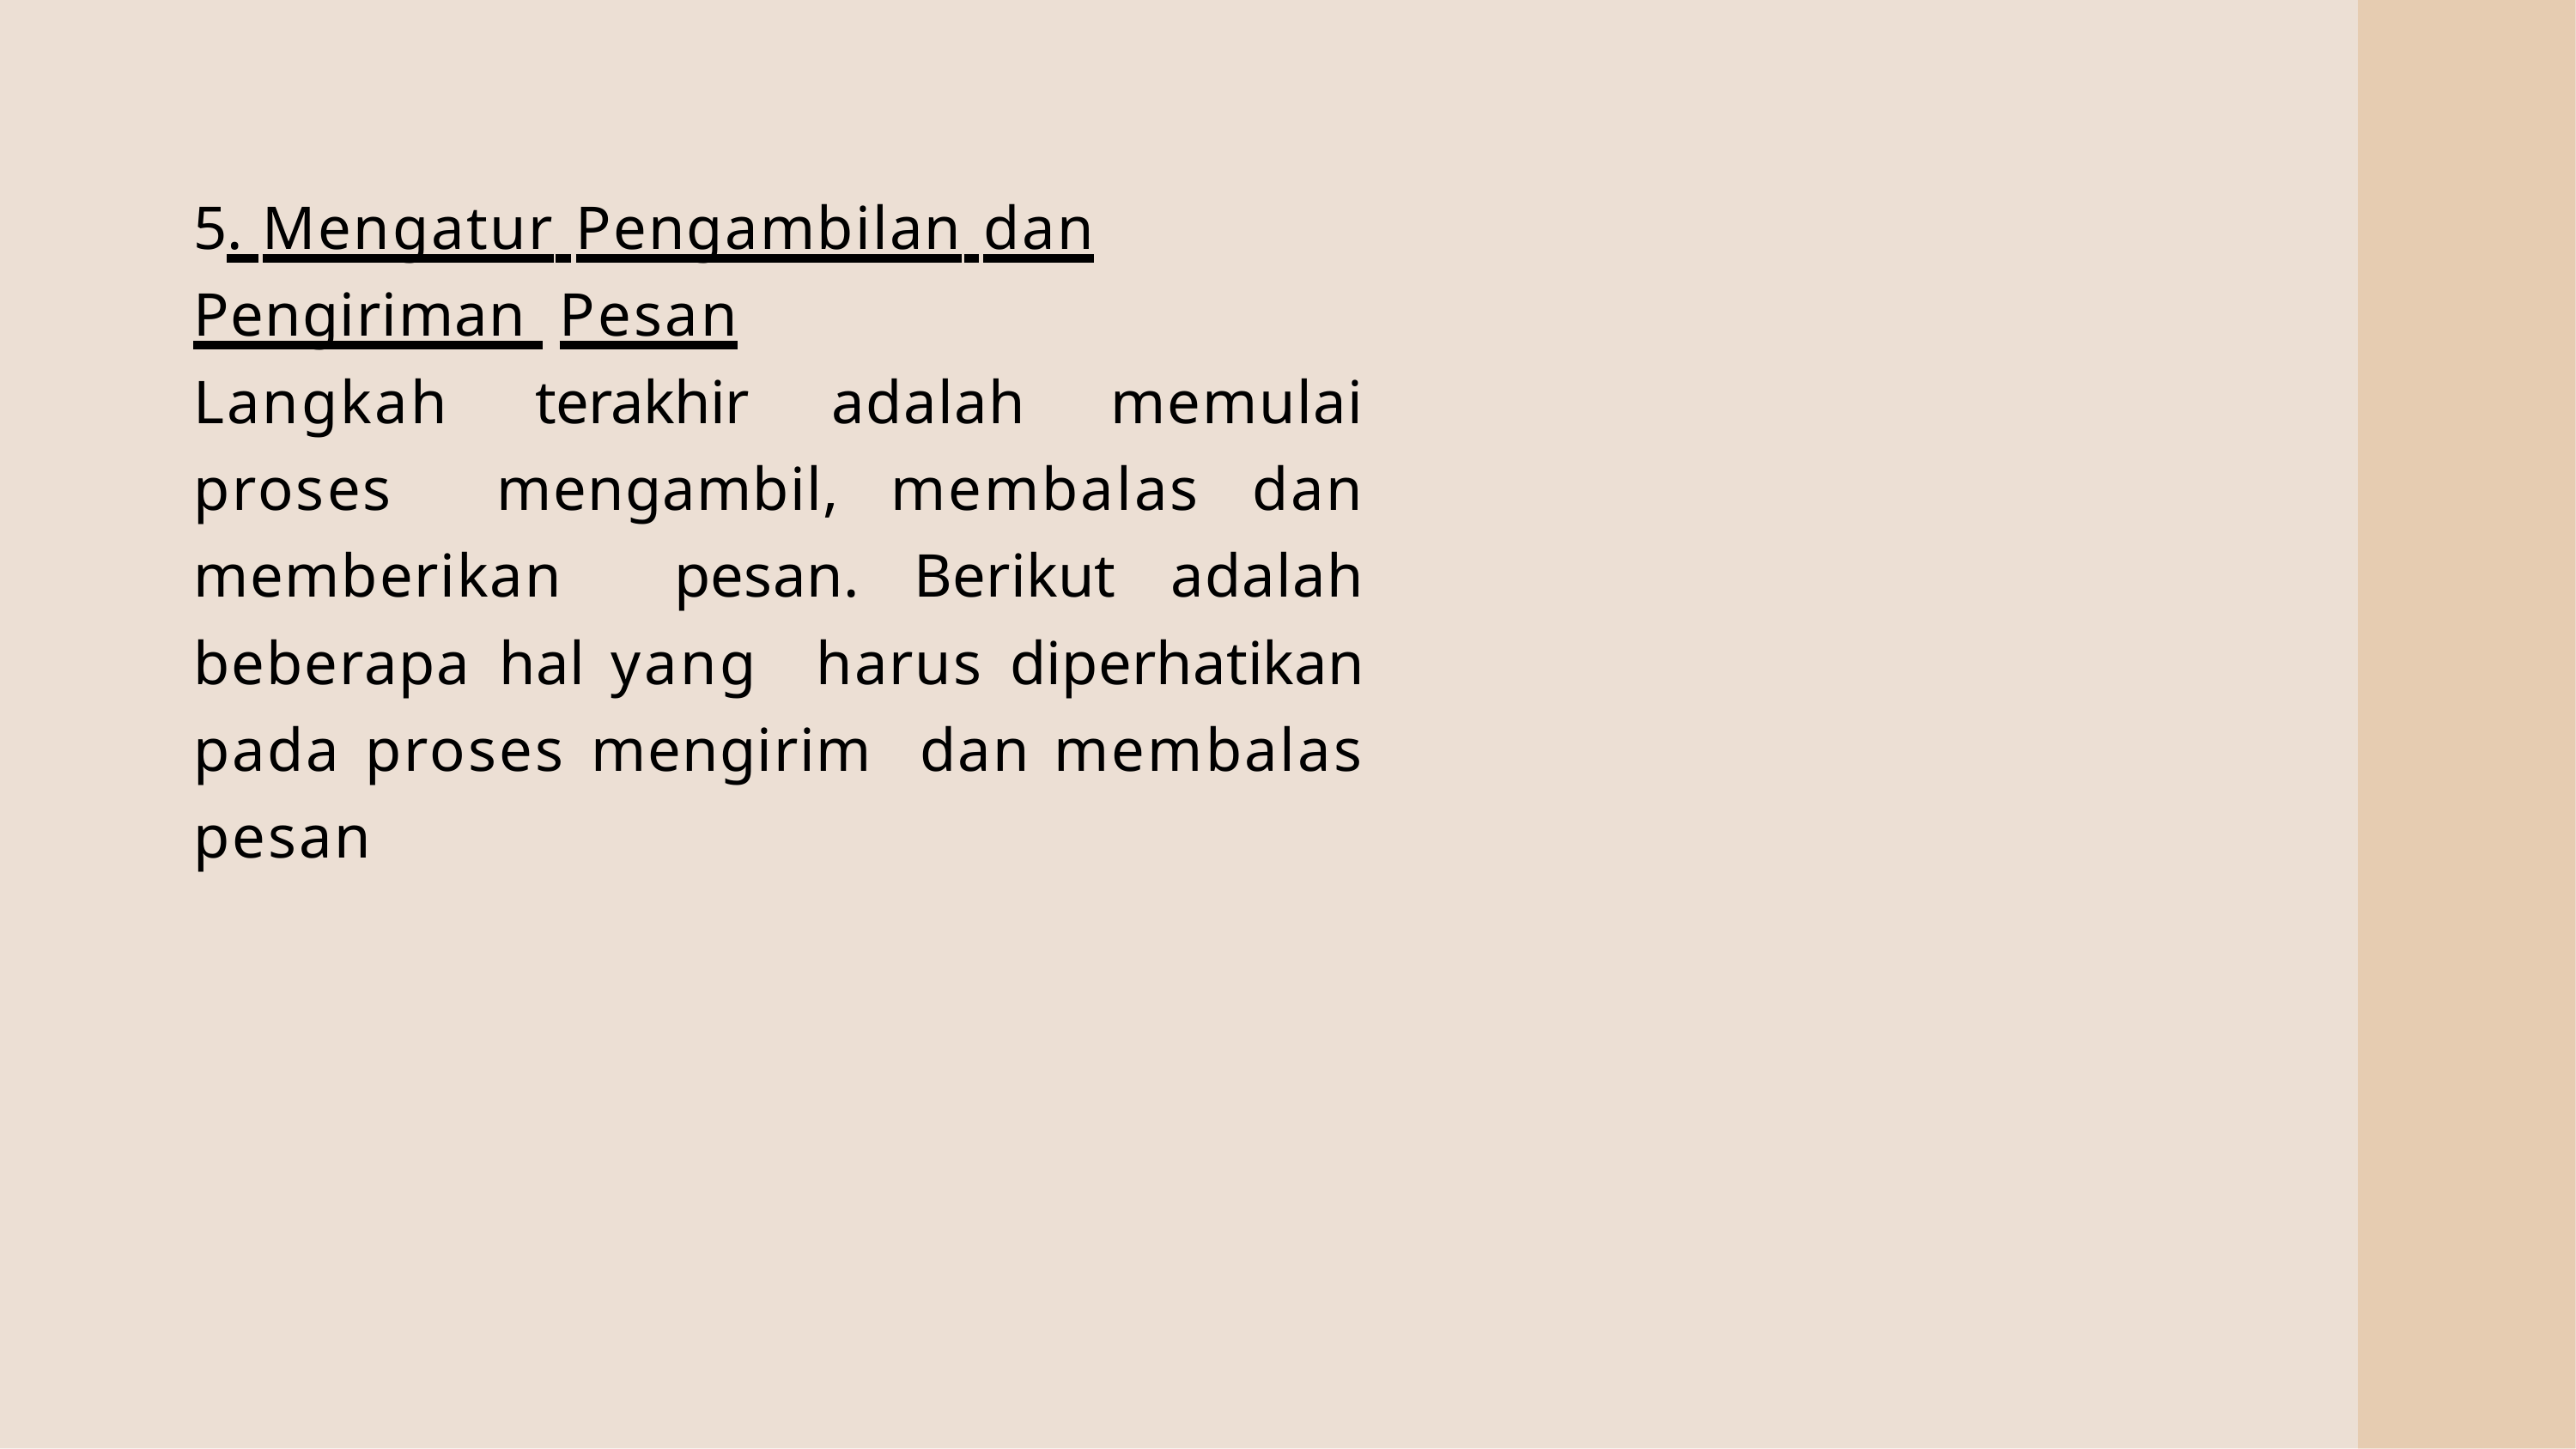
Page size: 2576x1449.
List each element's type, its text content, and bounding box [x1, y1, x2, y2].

text_box [2358, 0, 2576, 1449]
text_box 5. Mengatur Pengambilan dan Pengiriman Pesan Langkah terakhir adalah memulai proses mengambil, membalas dan memberikan pesan. Berikut adalah beberapa hal yang harus diperhatikan pada proses mengirim dan membalas pesan [191, 172, 1366, 870]
